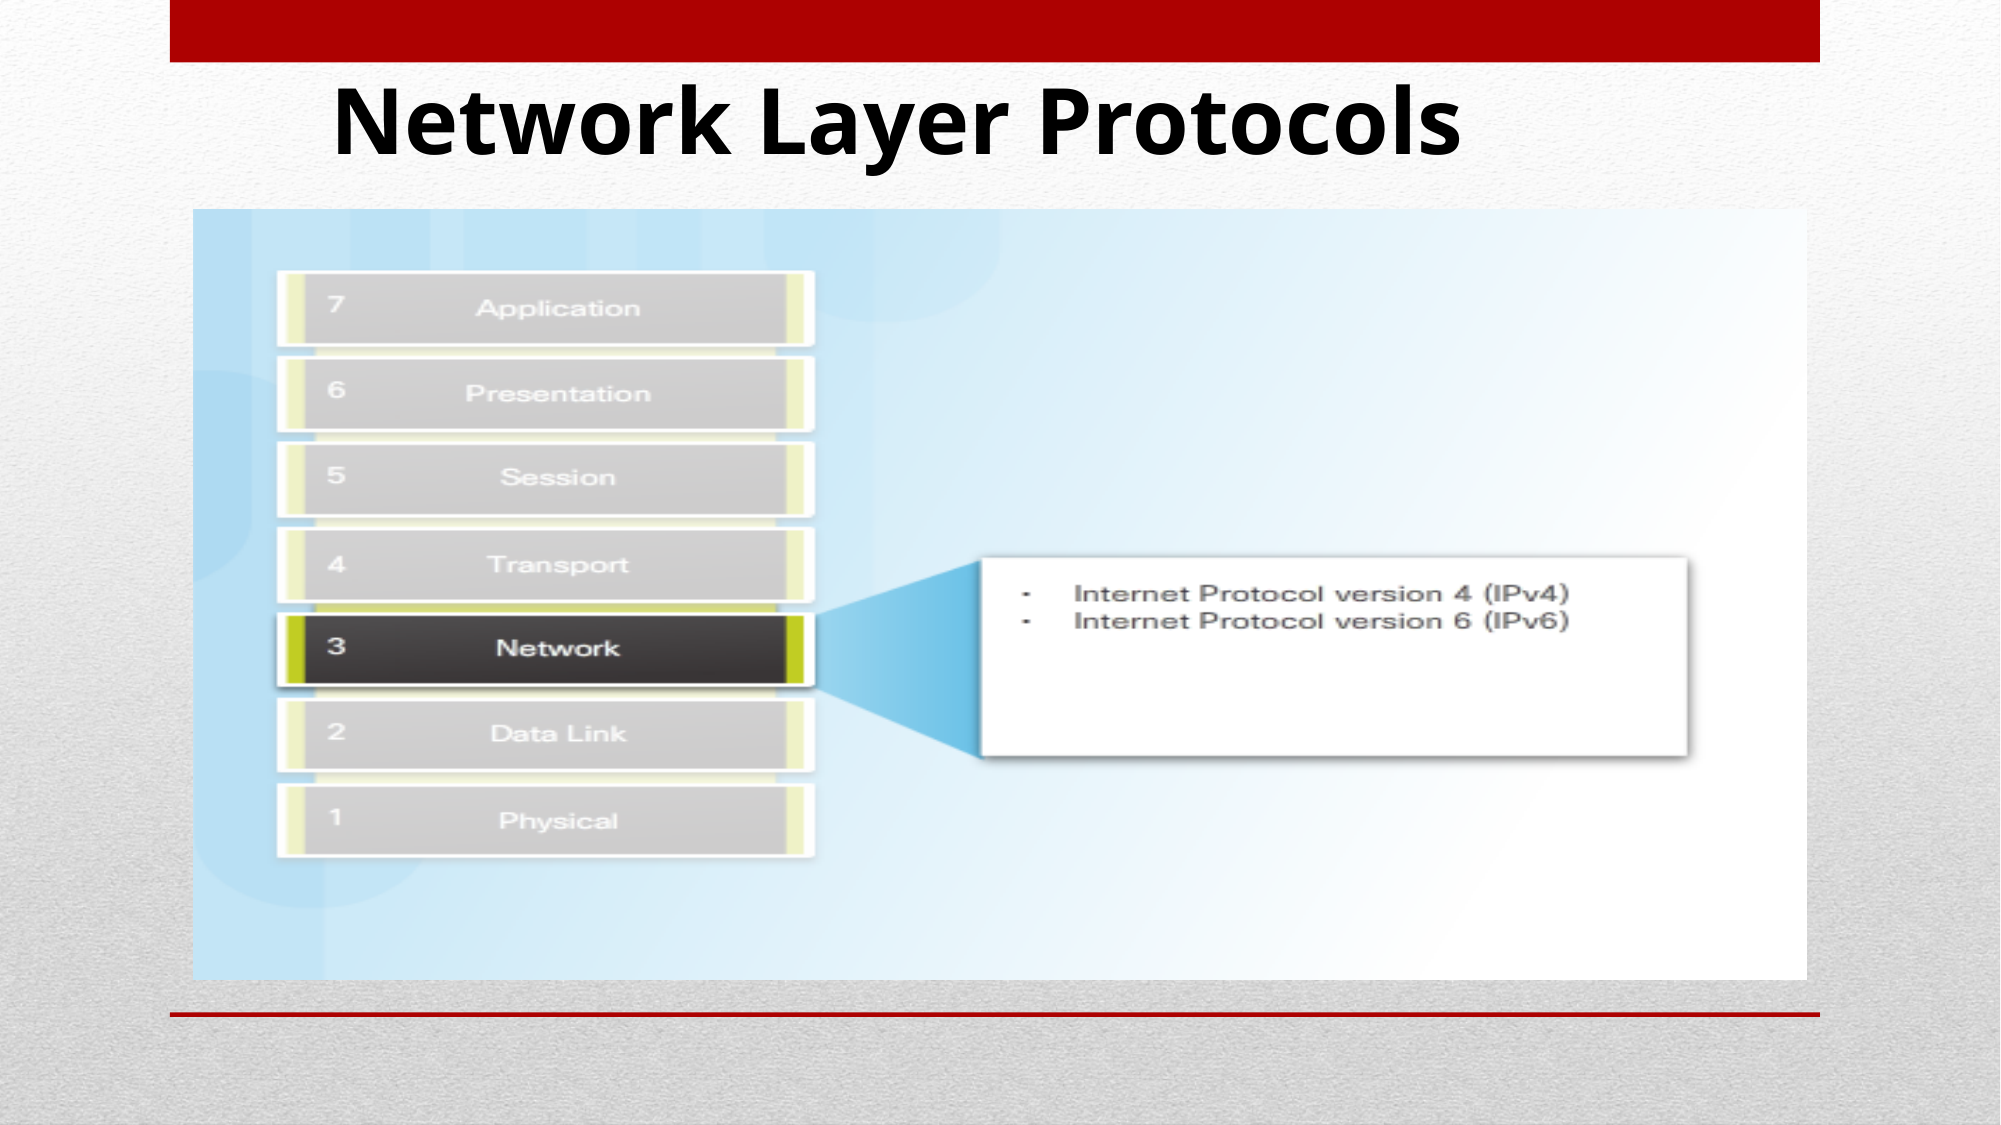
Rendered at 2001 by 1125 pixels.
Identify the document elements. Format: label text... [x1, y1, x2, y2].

text_box Network Layer Protocols [147, 39, 1648, 210]
picture [192, 208, 1807, 980]
